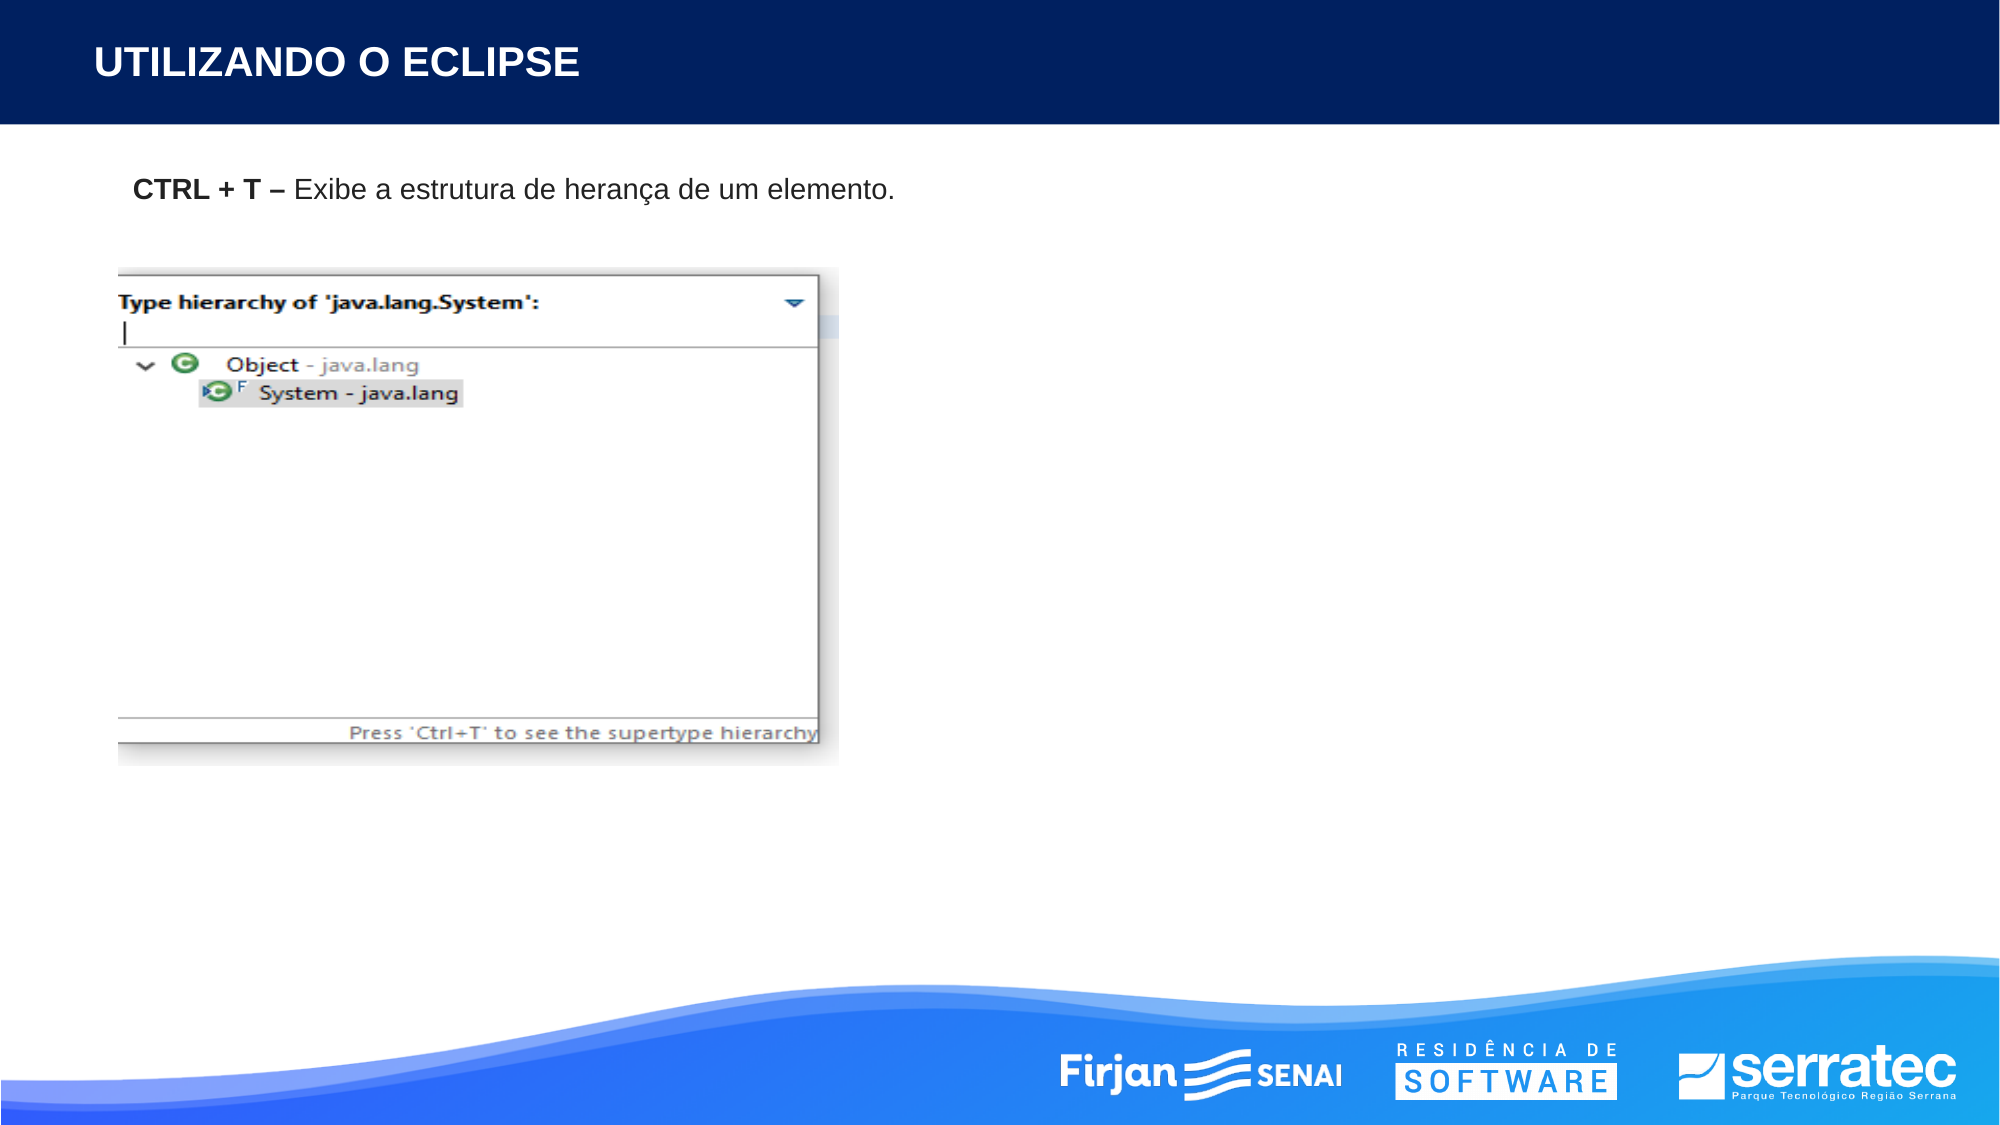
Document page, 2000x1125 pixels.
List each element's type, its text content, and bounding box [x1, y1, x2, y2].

picture [117, 266, 840, 766]
picture [1, 943, 2000, 1125]
text_box CTRL + T – Exibe a estrutura de herança de um elemento. [117, 128, 953, 213]
text_box UTILIZANDO O ECLIPSE [78, 0, 1882, 128]
